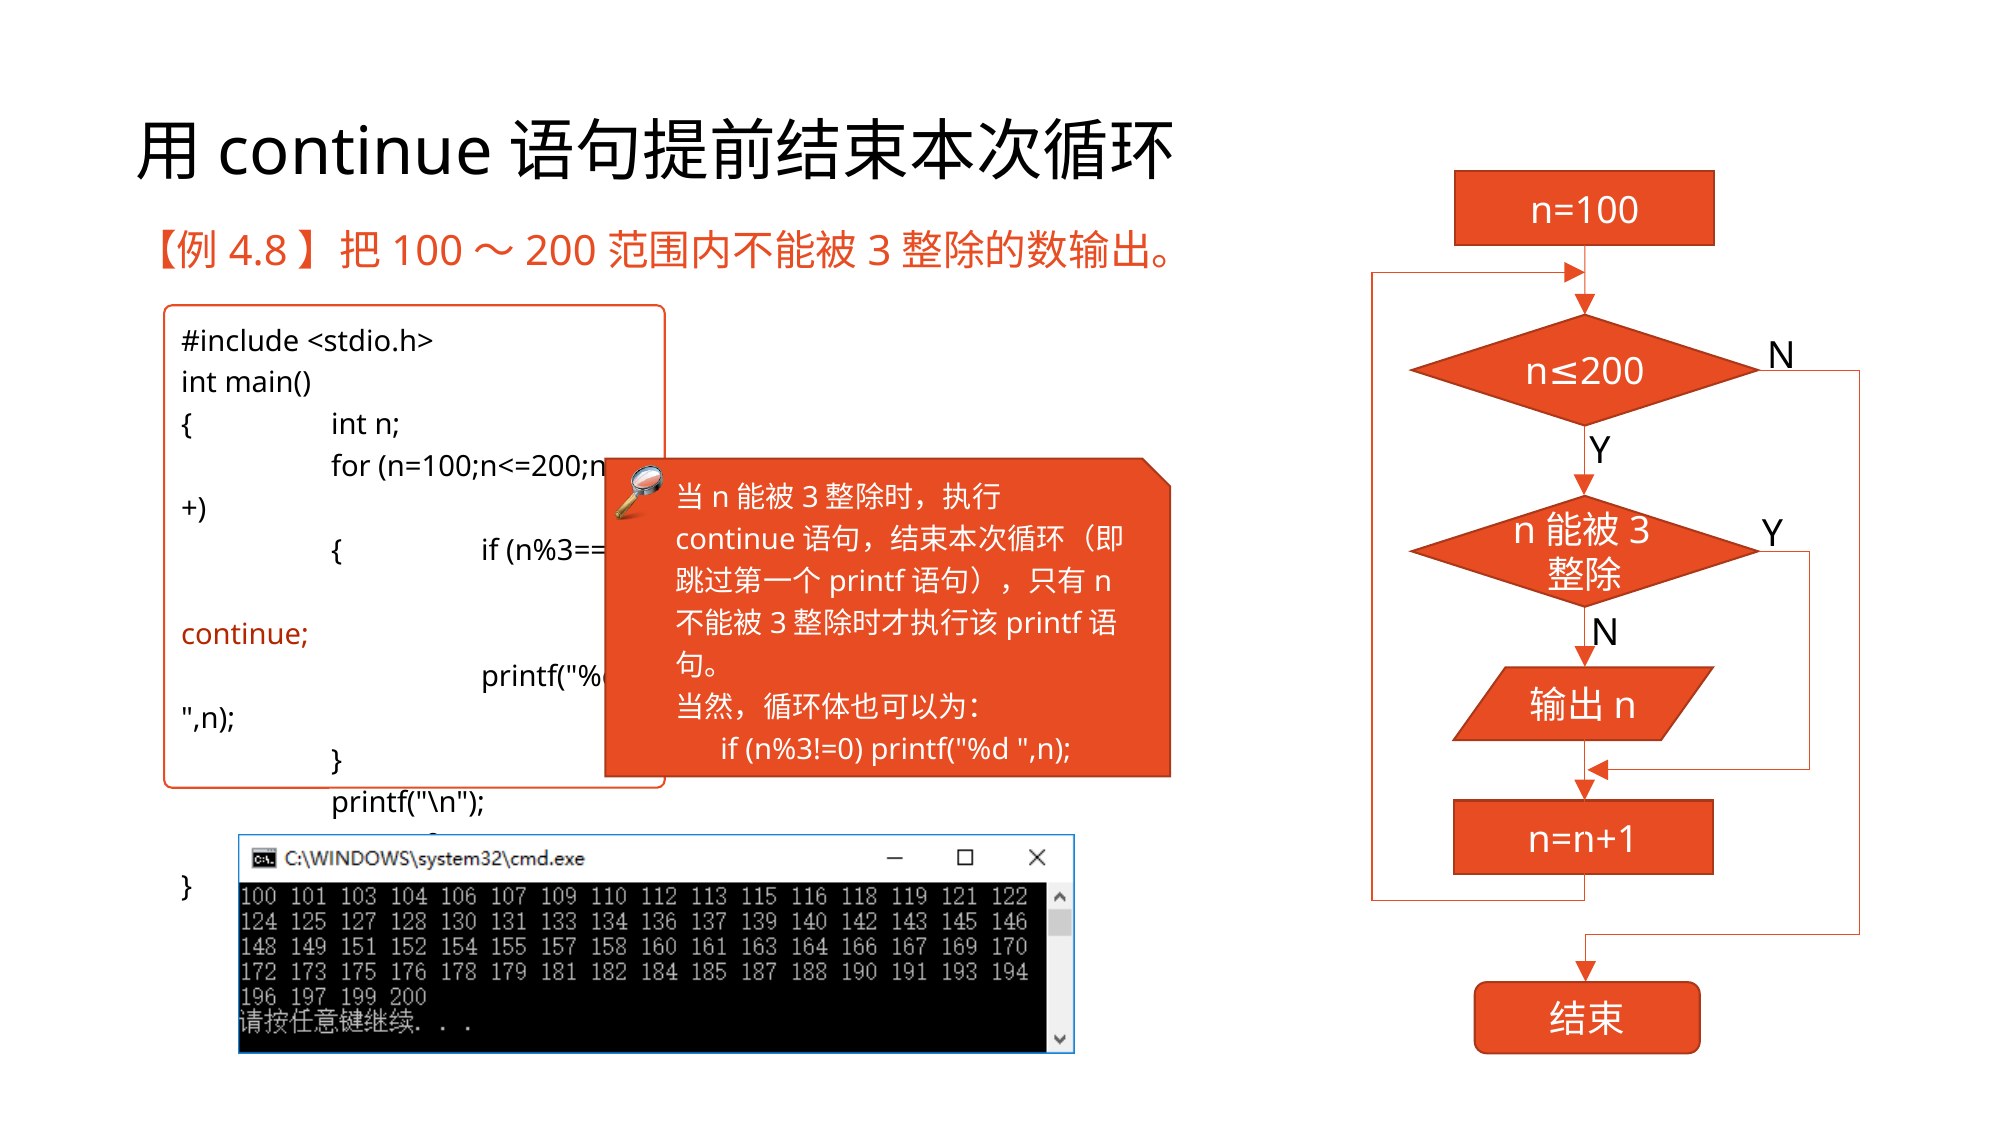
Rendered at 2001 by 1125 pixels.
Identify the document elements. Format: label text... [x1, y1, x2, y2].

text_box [1372, 171, 1860, 1054]
list 【例4.8】把100～200范围内不能被3整除的数输出。 [120, 206, 1372, 422]
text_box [605, 458, 1171, 777]
title 用continue语句提前结束本次循环 [120, 44, 1846, 206]
text_box #include <stdio.h> int main() { int n; for (n=100;n<=200;n++) { if (n%3==0) continue; printf("%d ",n); } printf("\n"); return 0; } [163, 304, 666, 789]
picture [238, 834, 1075, 1054]
